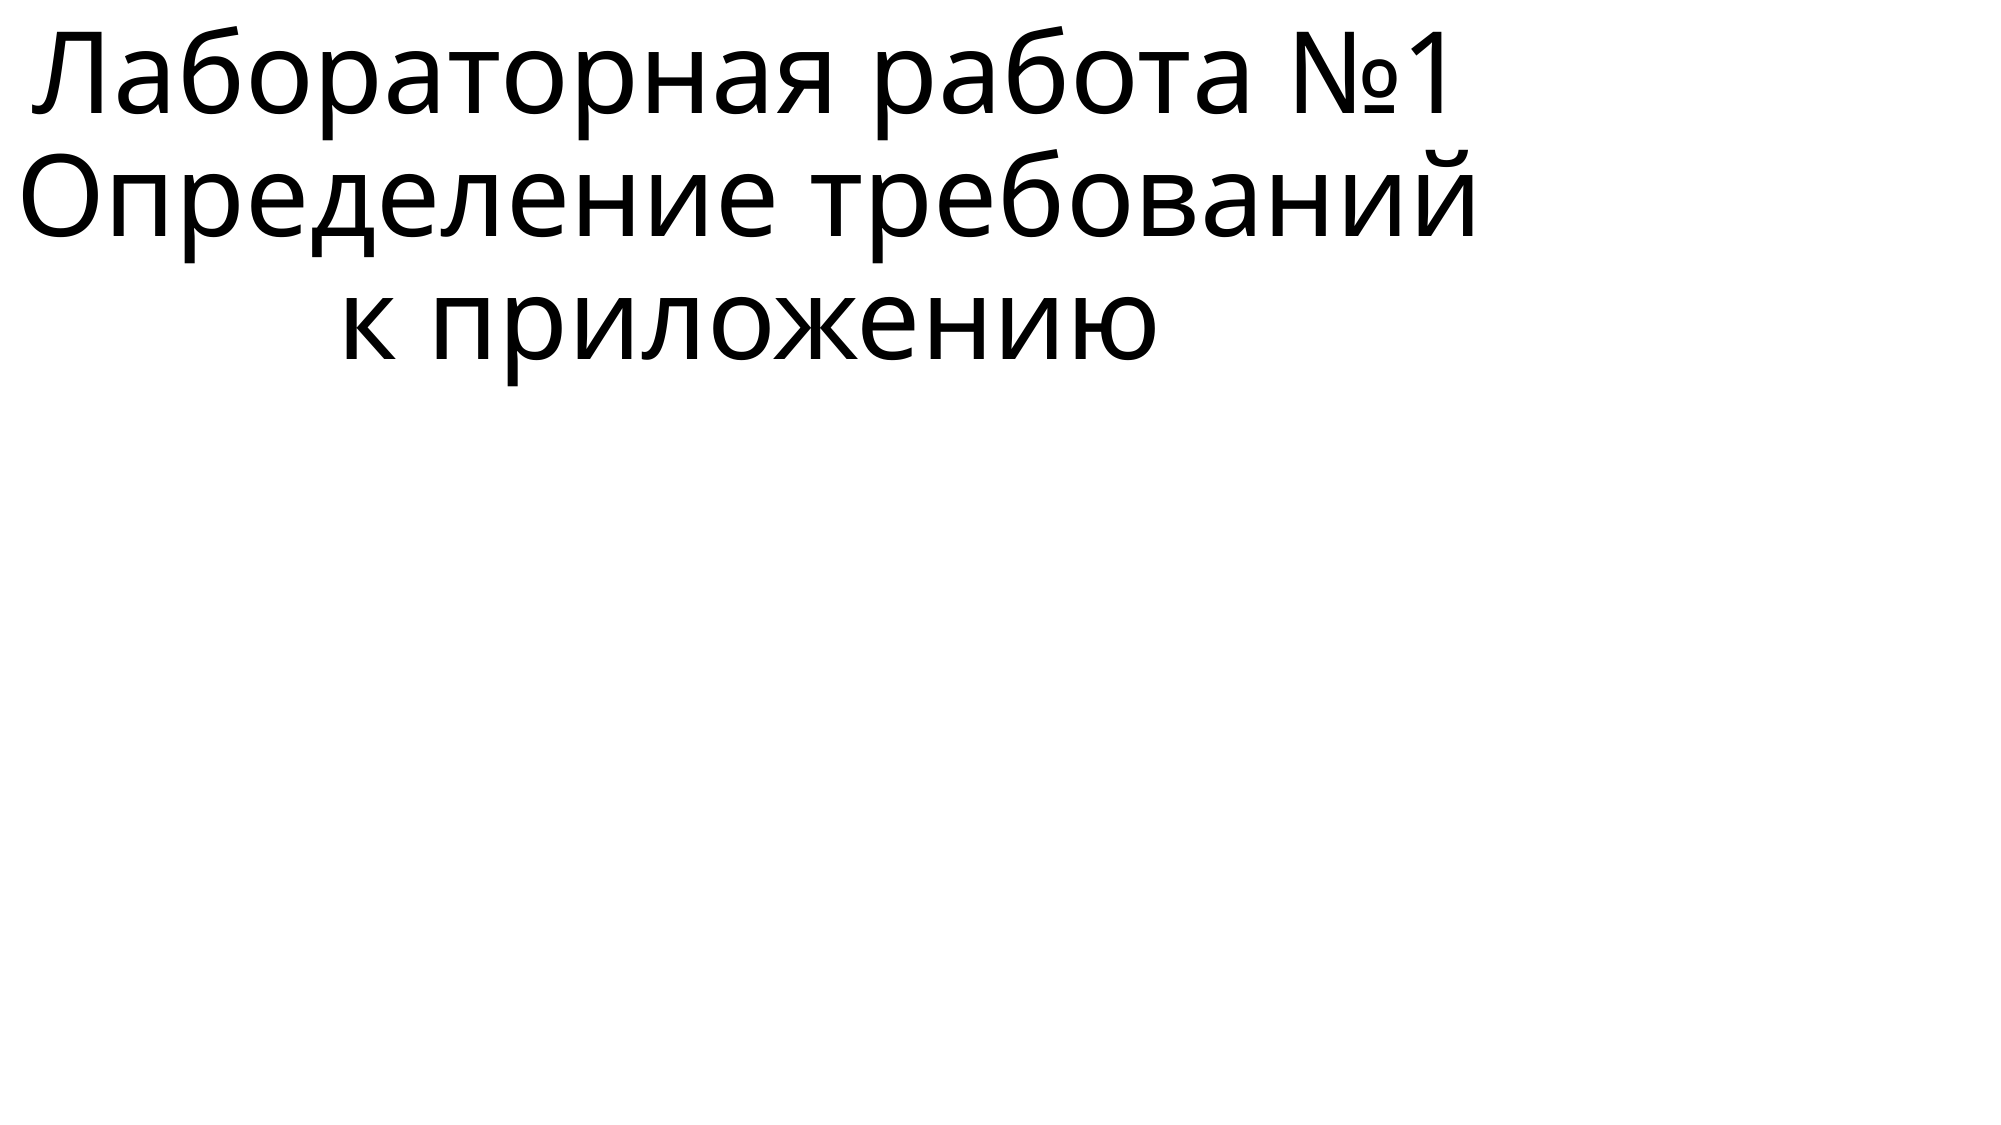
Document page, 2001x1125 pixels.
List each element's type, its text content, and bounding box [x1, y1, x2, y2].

title Лабораторная работа №1 Определение требований к приложению [0, 0, 1500, 392]
